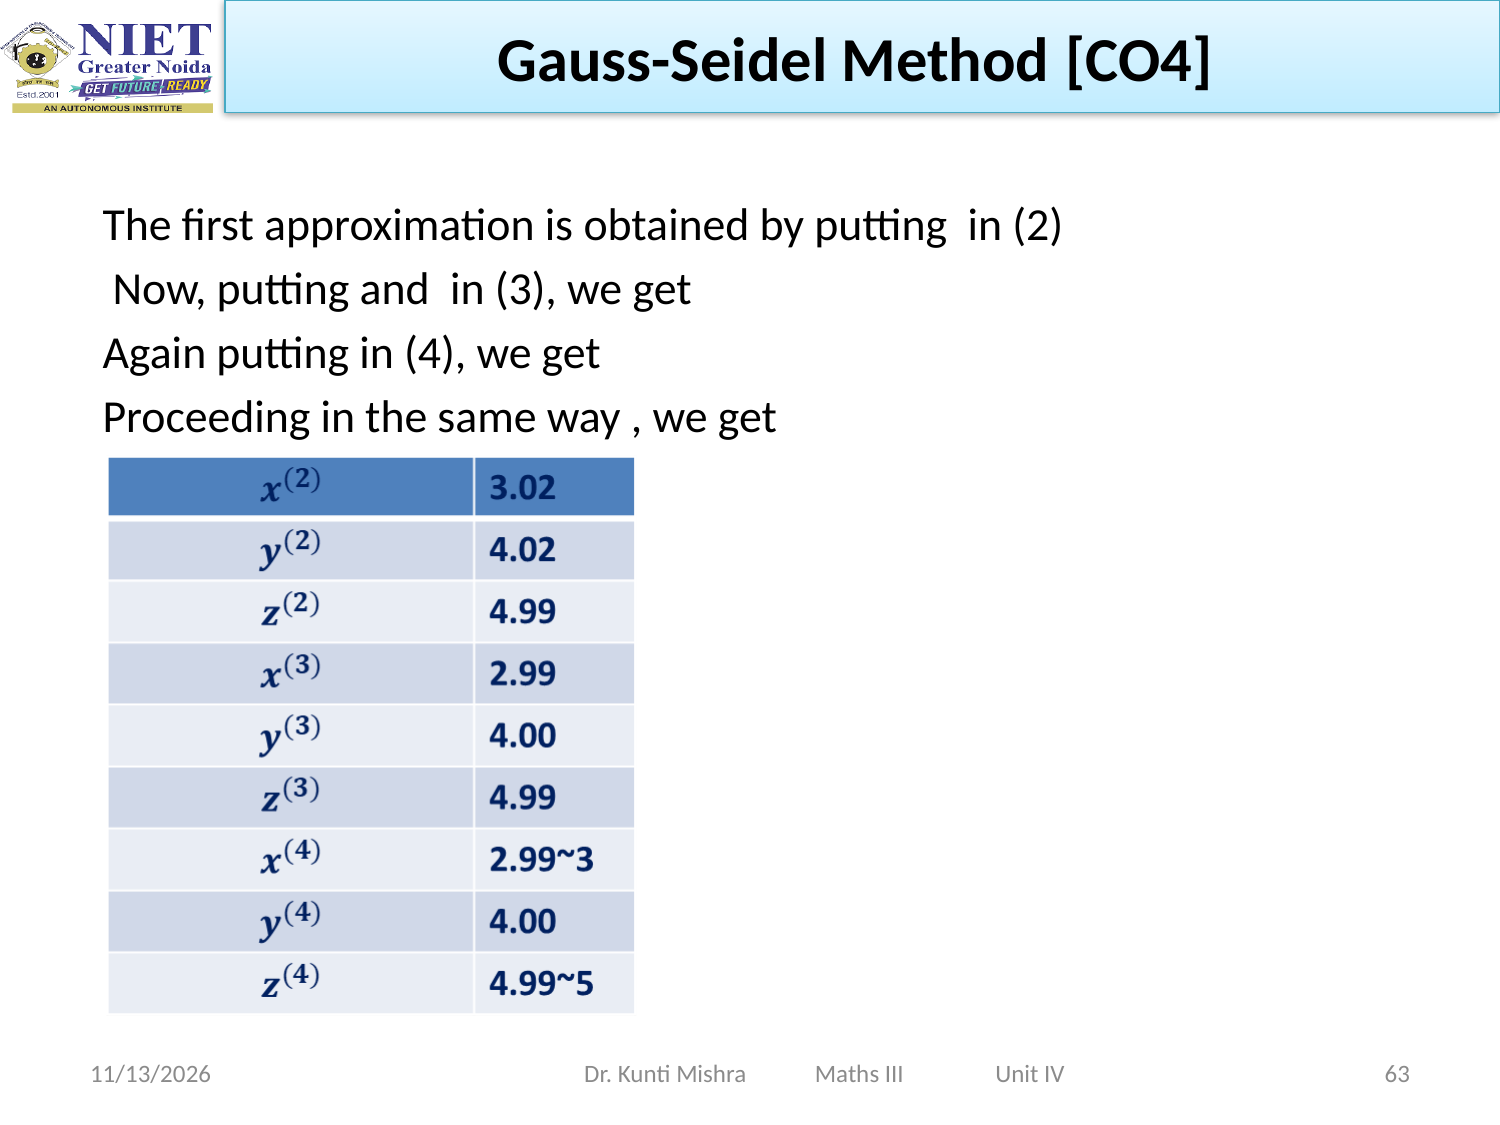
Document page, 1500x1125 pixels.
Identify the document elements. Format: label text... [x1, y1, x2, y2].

text_box Gauss-Seidel Method [CO4] [224, 0, 1500, 113]
slide_number 63 [1074, 1042, 1425, 1103]
picture [105, 451, 640, 1028]
picture [0, 22, 213, 113]
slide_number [75, 1042, 412, 1103]
footer Dr. Kunti Mishra Maths III Unit IV [412, 1042, 1074, 1103]
